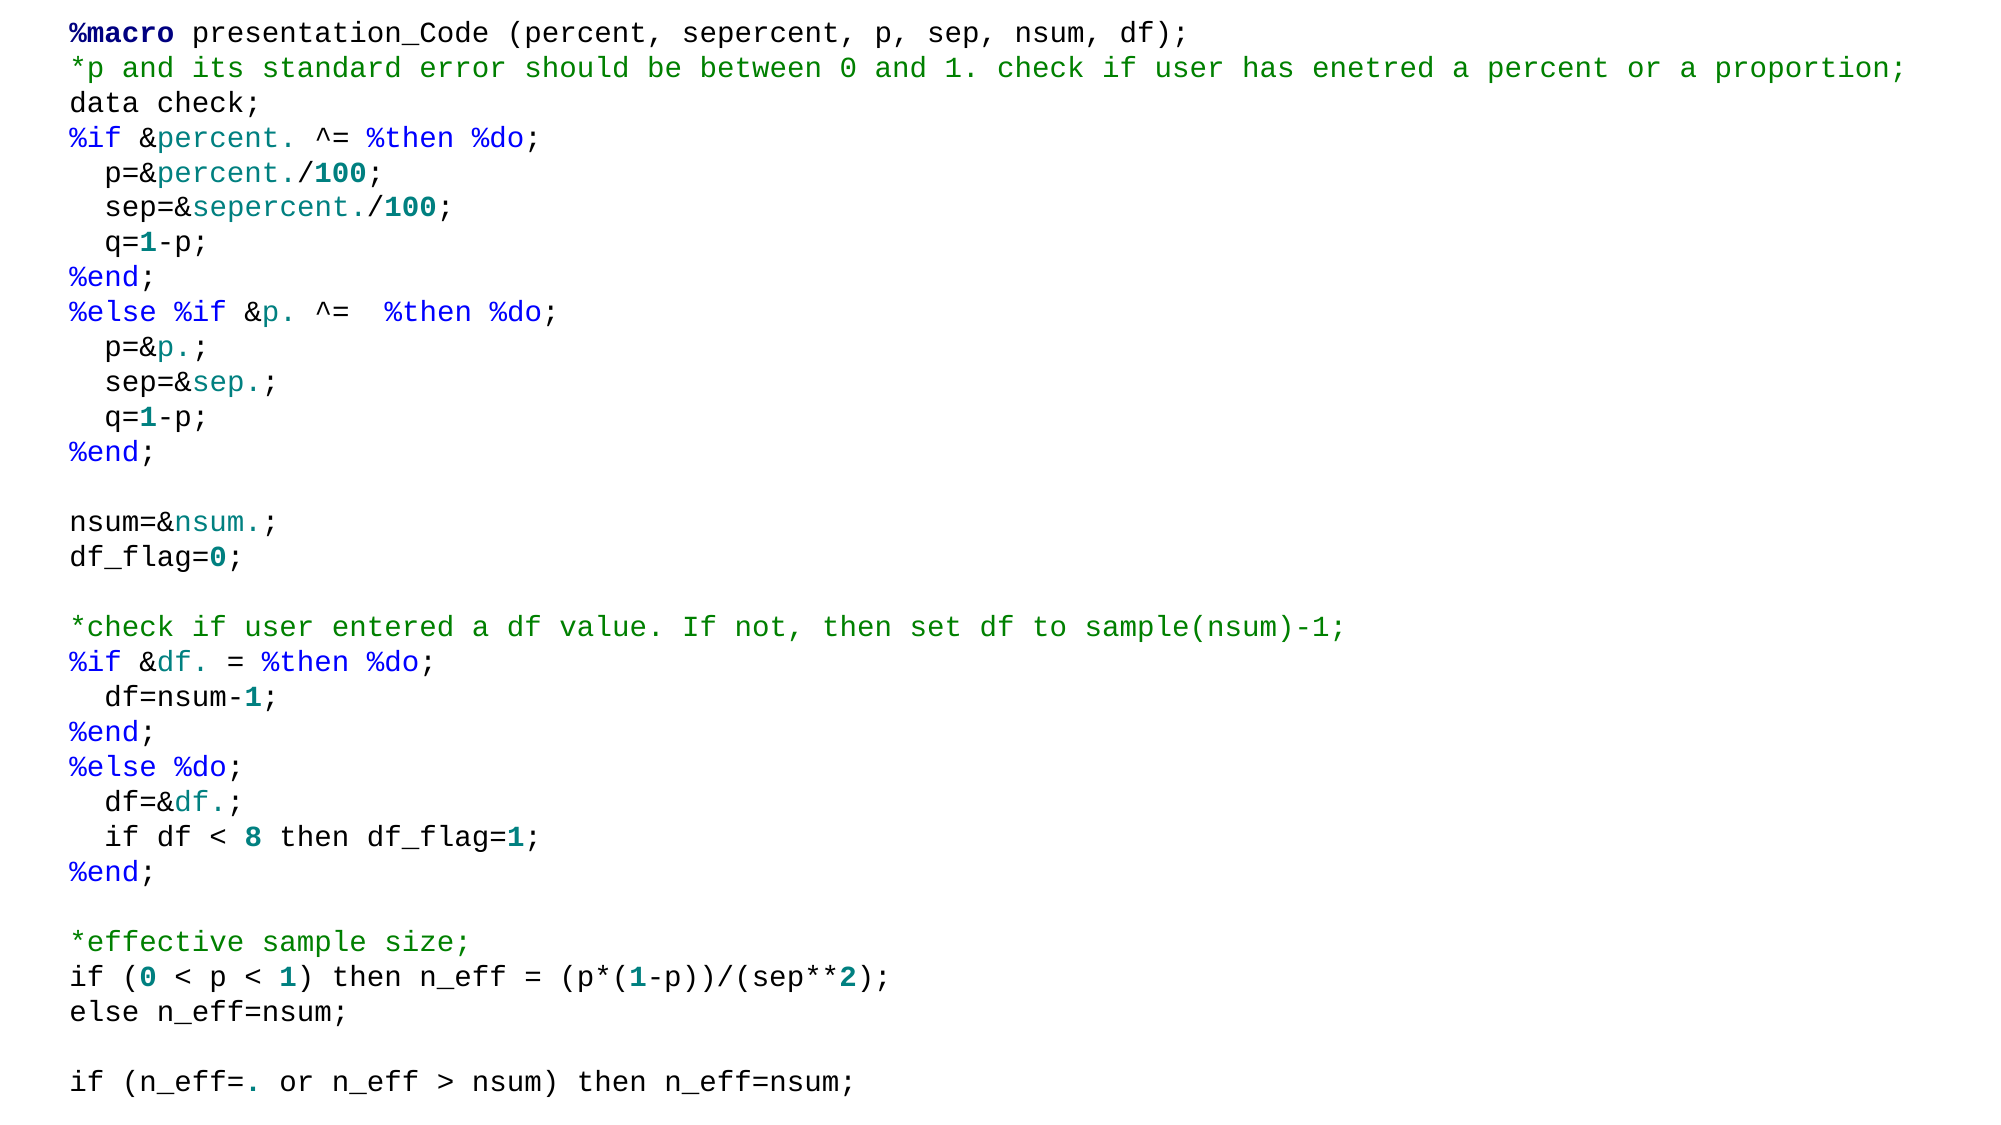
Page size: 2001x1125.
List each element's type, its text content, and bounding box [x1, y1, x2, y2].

text_box %macro presentation_Code (percent, sepercent, p, sep, nsum, df); *p and its standard error should be between 0 and 1. check if user has enetred a percent or a proportion; data check; %if &percent. ^= %then %do; p=&percent./100; sep=&sepercent./100; q=1-p; %end; %else %if &p. ^= %then %do; p=&p.; sep=&sep.; q=1-p; %end; nsum=&nsum.; df_flag=0; *check if user entered a df value. If not, then set df to sample(nsum)-1; %if &df. = %then %do; df=nsum-1; %end; %else %do; df=&df.; if df < 8 then df_flag=1; %end; *effective sample size; if (0 < p < 1) then n_eff = (p*(1-p))/(sep**2); else n_eff=nsum; if (n_eff=. or n_eff > nsum) then n_eff=nsum; [54, 5, 1982, 1105]
